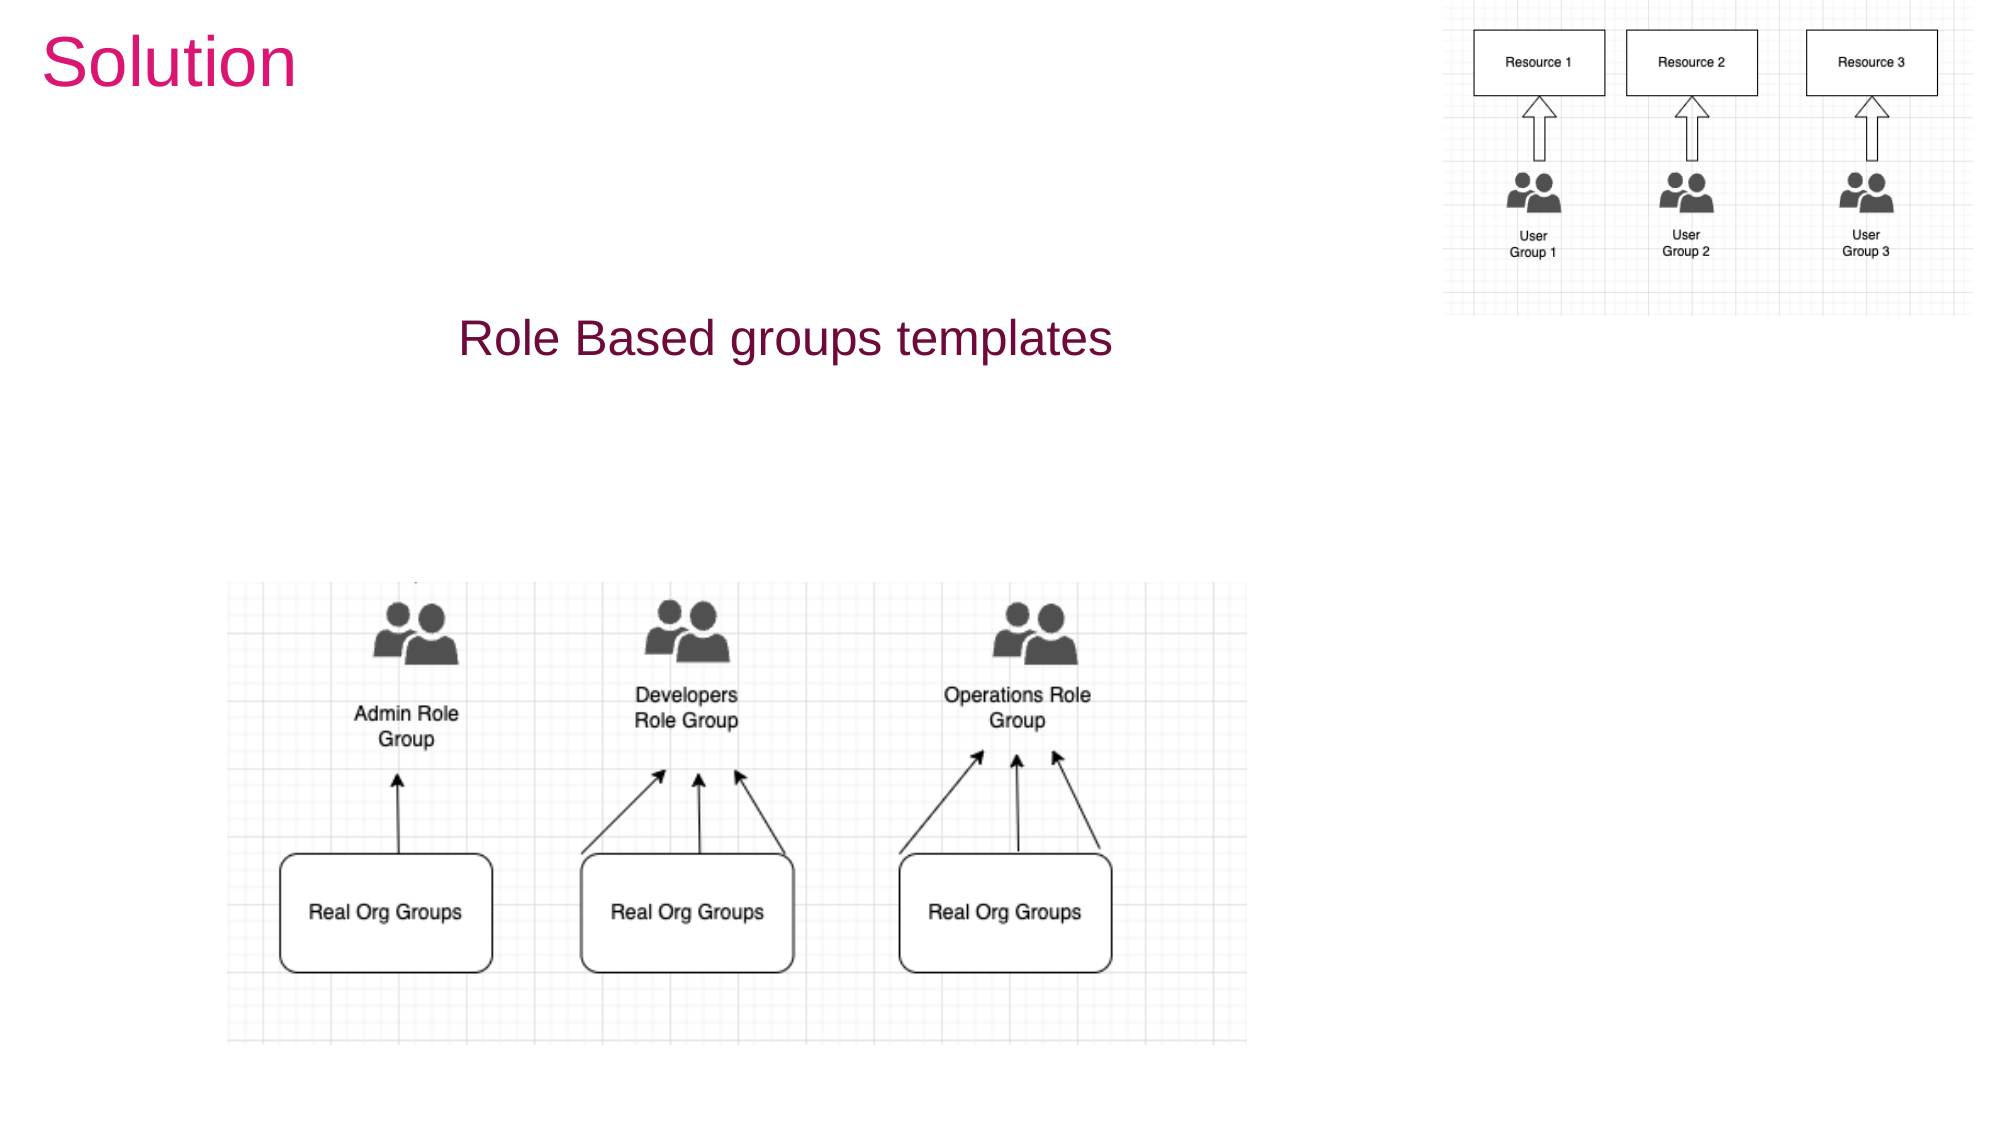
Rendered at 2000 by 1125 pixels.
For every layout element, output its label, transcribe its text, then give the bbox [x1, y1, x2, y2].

picture [227, 582, 1248, 1046]
text_box Role Based groups templates [443, 297, 1129, 373]
title Solution [26, 20, 1437, 120]
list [1442, 0, 1973, 317]
